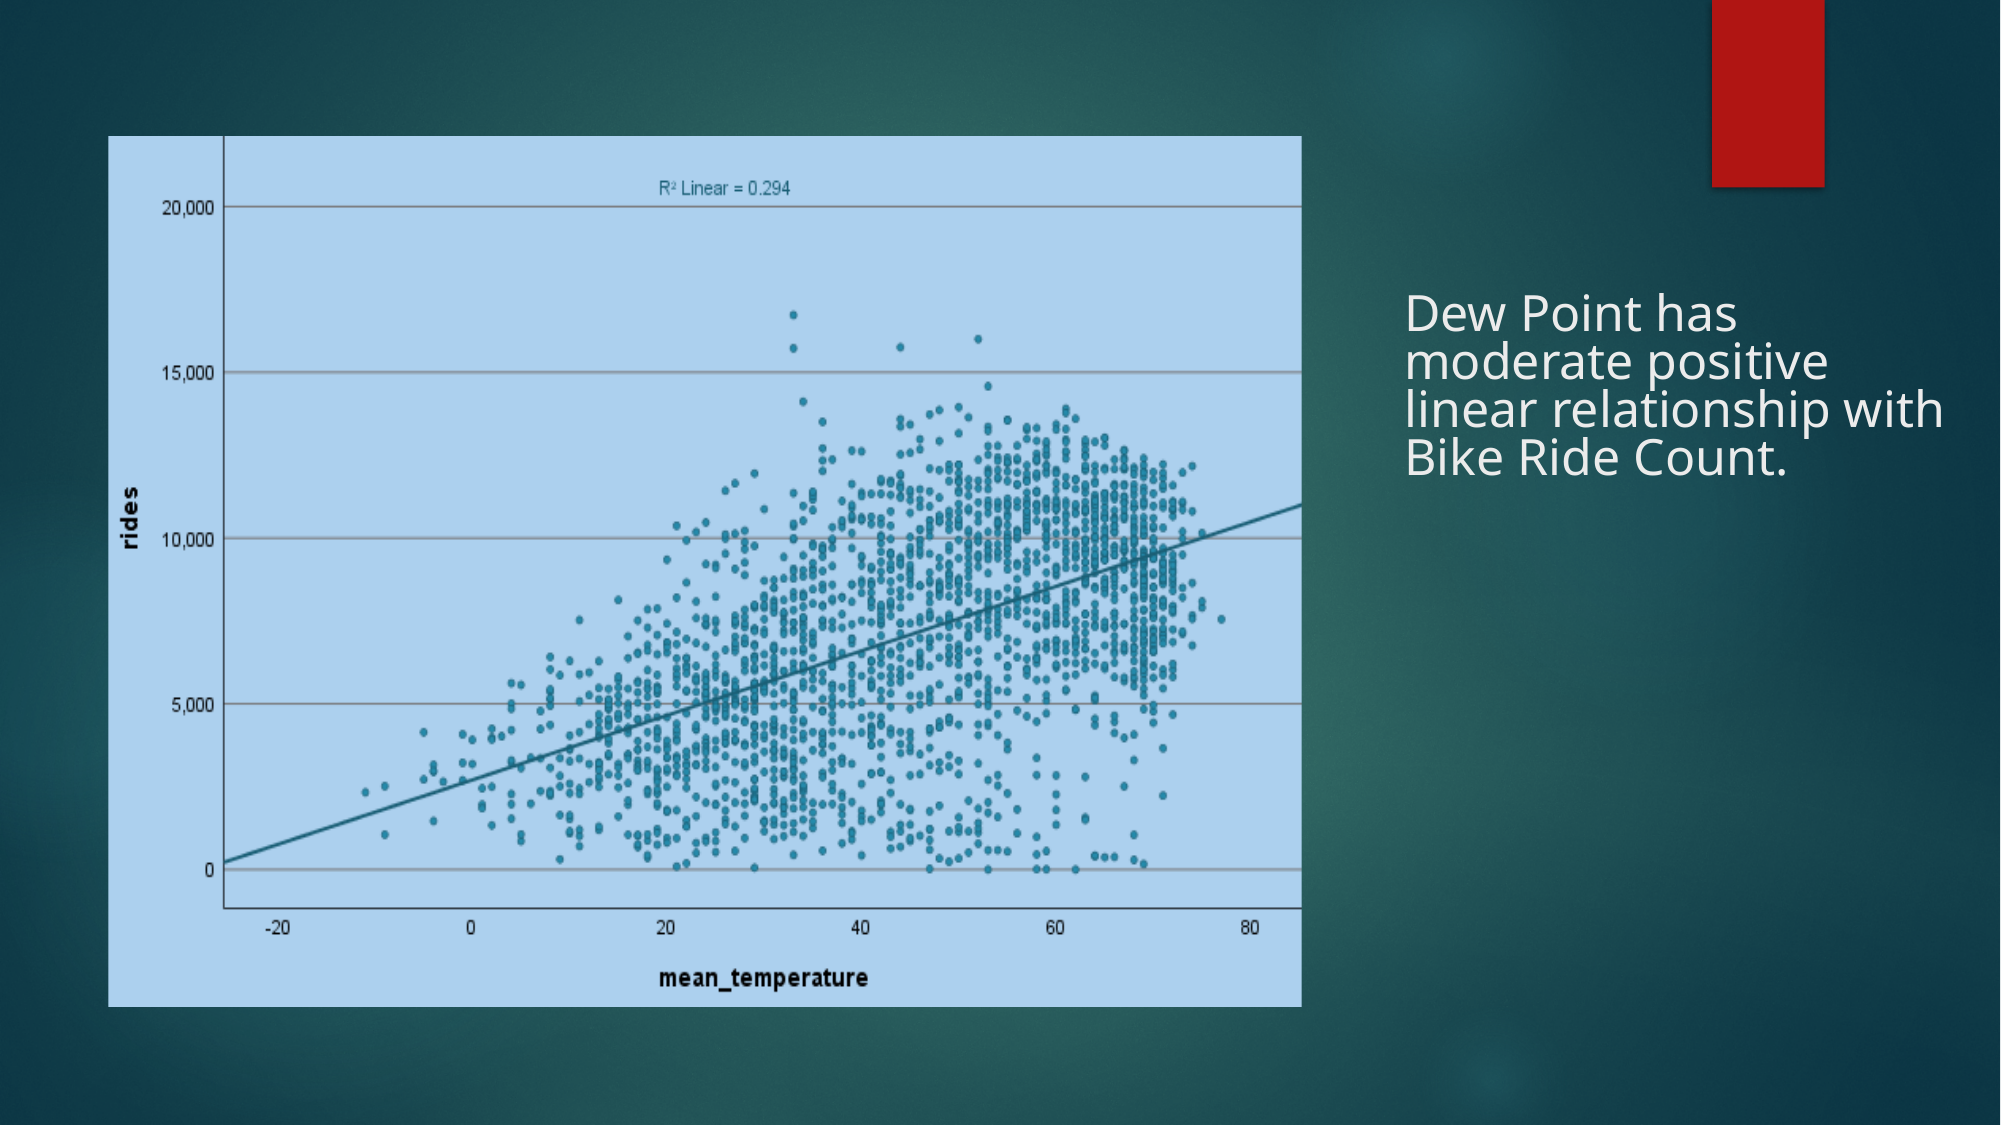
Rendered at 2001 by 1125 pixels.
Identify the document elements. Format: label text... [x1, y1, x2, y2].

text_box Dew Point has moderate positive linear relationship with Bike Ride Count. [1389, 254, 1972, 553]
picture [0, 0, 2001, 1125]
